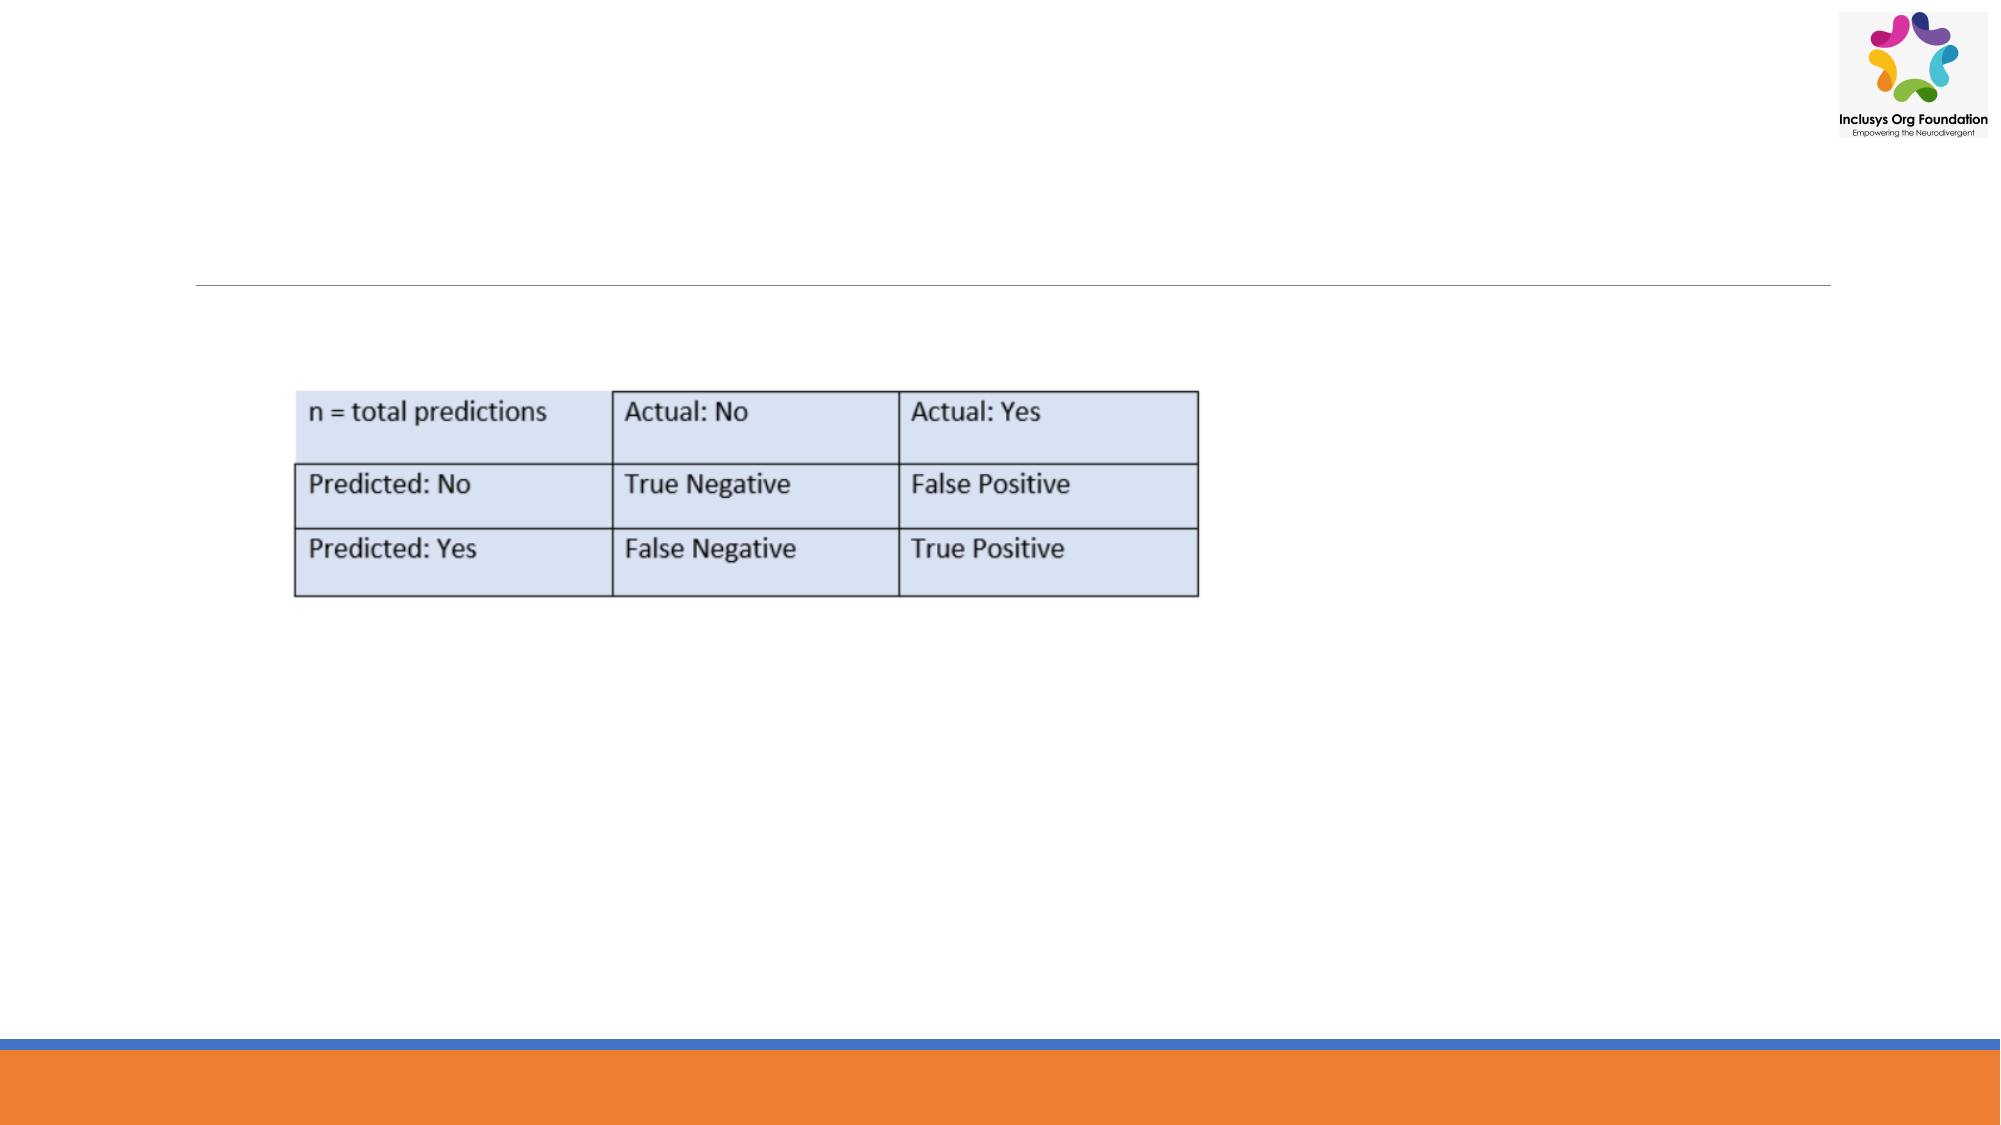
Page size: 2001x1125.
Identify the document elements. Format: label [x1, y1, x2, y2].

list [280, 381, 1253, 634]
picture [1839, 12, 1988, 138]
